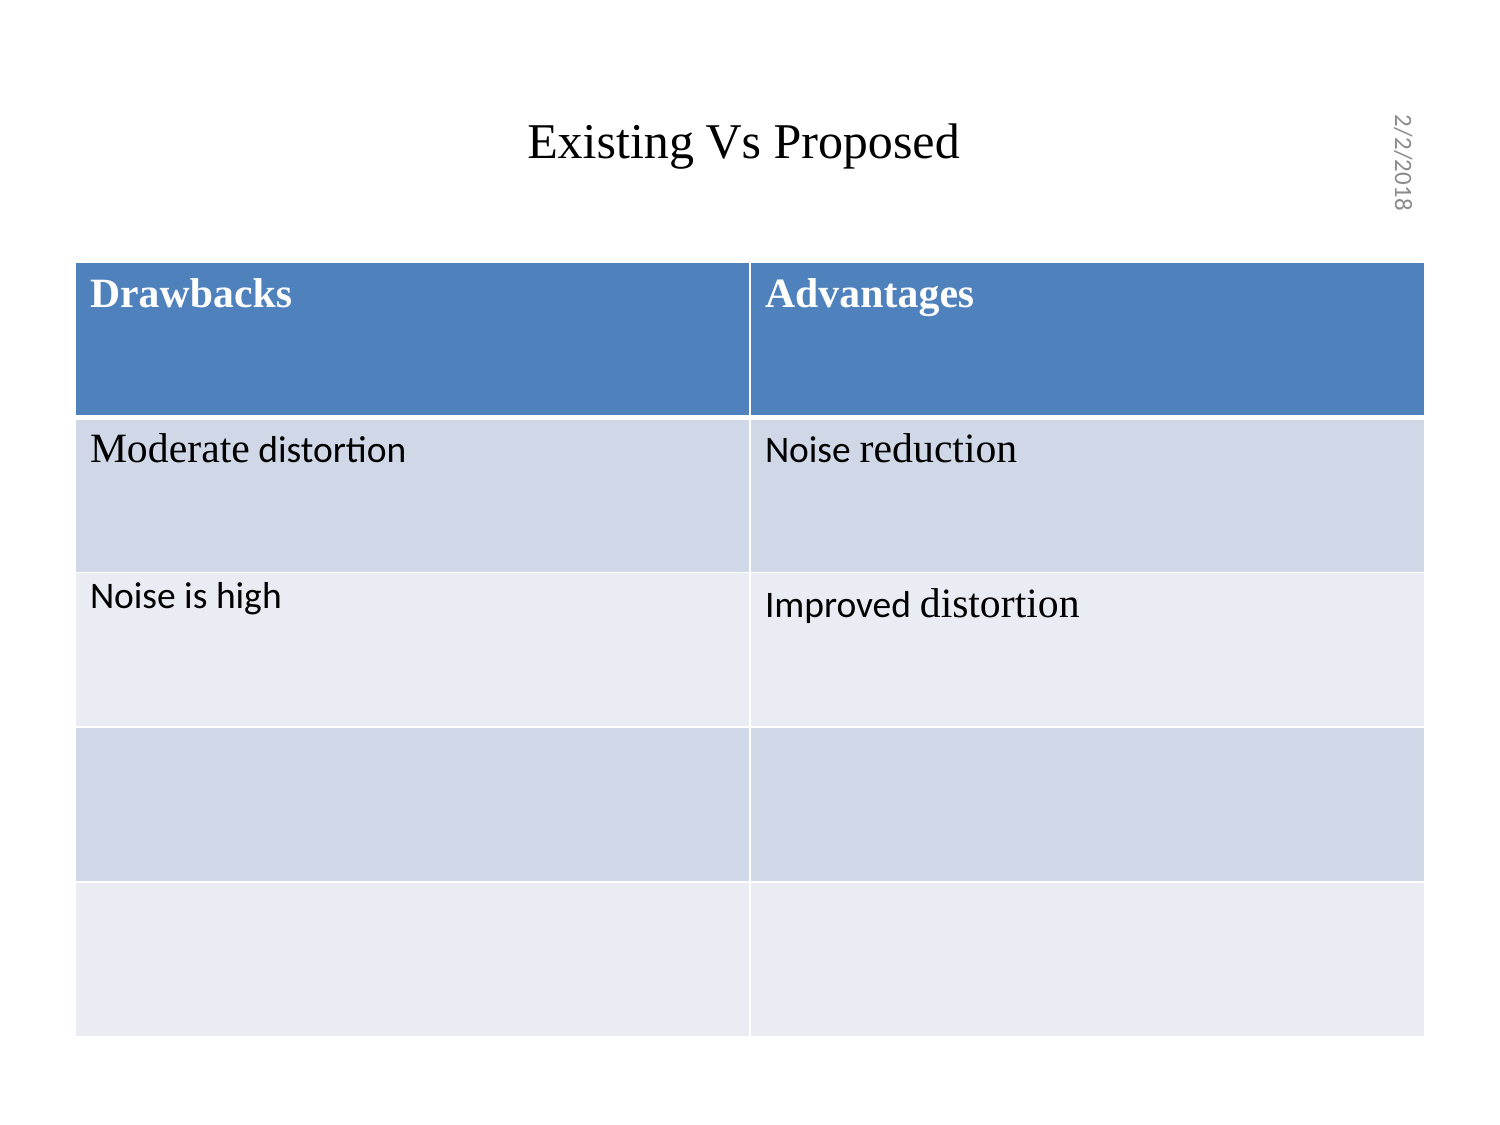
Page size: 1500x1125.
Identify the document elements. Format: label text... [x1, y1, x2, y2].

table_cell Noise is high [76, 573, 749, 726]
table_header Advantages [751, 263, 1375, 415]
title Existing Vs Proposed [75, 45, 1425, 233]
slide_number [1375, 99, 1435, 450]
table_cell Moderate distortion [76, 420, 749, 572]
table_cell Improved distortion [751, 573, 1424, 726]
table_cell [751, 883, 1424, 1036]
table_cell [76, 728, 749, 881]
table_cell Noise reduction [751, 420, 1424, 572]
table_cell [76, 883, 749, 1036]
table_header Drawbacks [76, 263, 749, 415]
table_cell [751, 728, 1424, 881]
